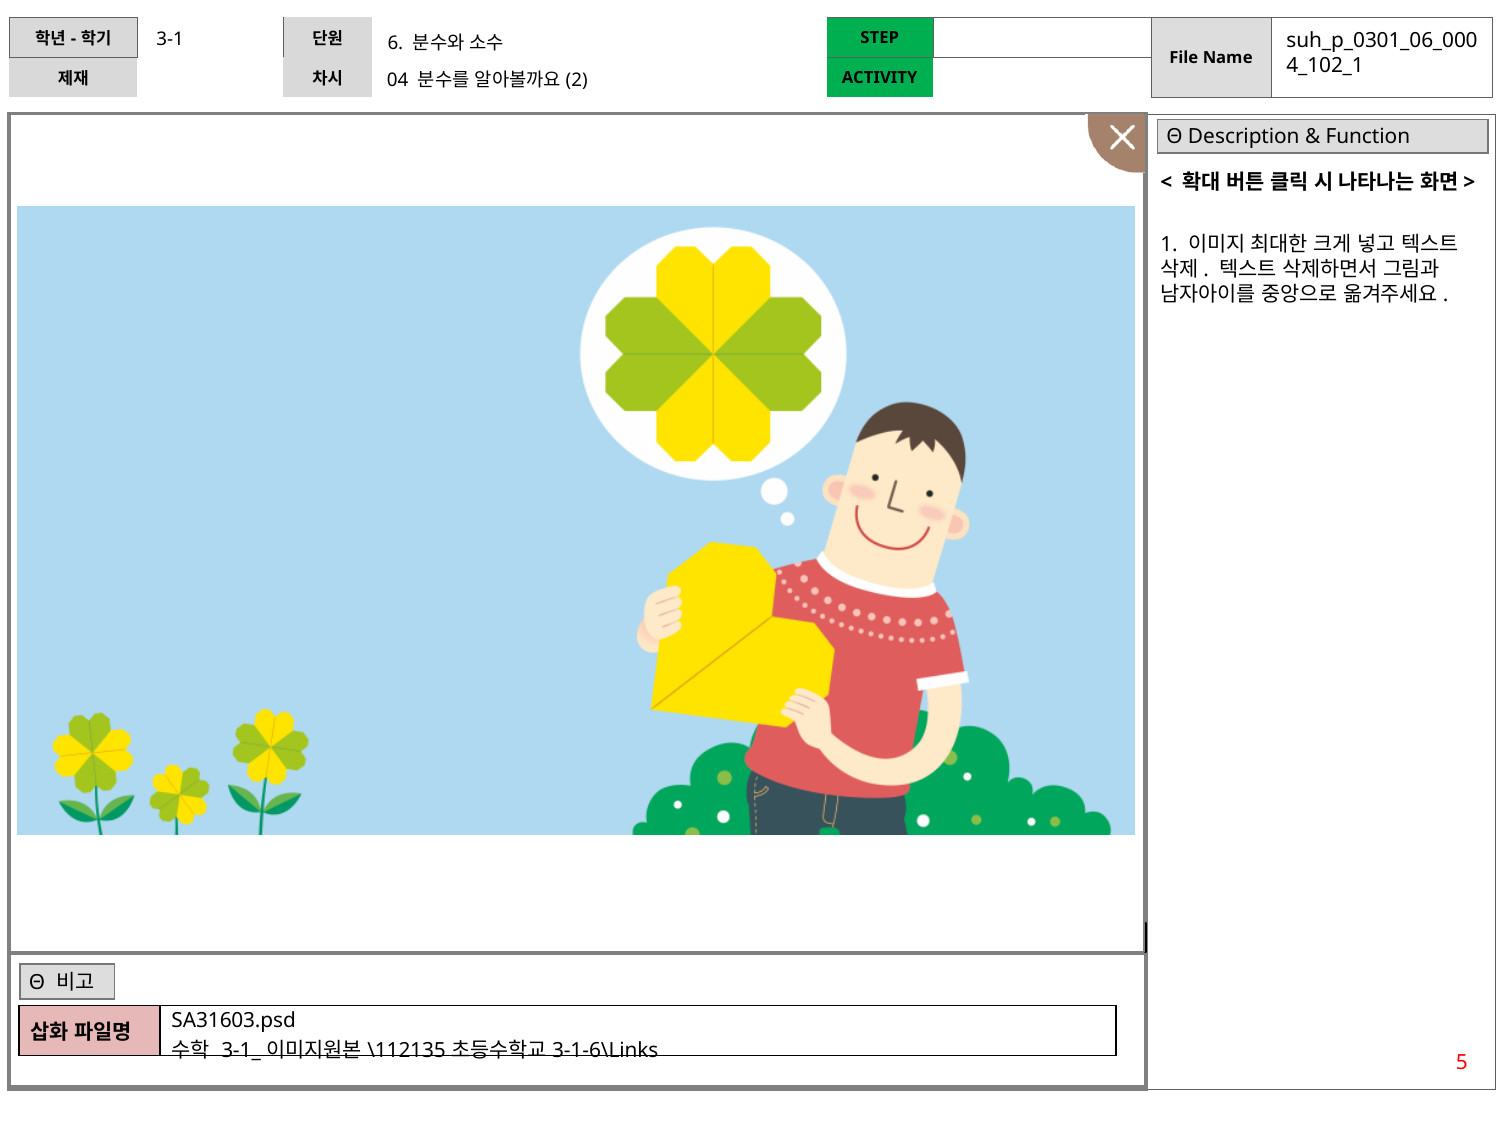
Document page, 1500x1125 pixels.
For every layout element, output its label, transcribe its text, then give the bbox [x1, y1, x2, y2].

table_header SA31603.psd 수학 3-1_이미지원본\112135초등수학교3-1-6\Links [161, 1006, 1115, 1055]
text_box [8, 111, 1146, 954]
picture [17, 206, 1135, 835]
table_header 삽화 파일명 [20, 1006, 159, 1055]
text_box 04 분수를 알아볼까요(2) [372, 60, 821, 96]
text_box 3-1 [141, 18, 284, 55]
text_box < 확대 버튼 클릭 시 나타나는 화면> 1. 이미지 최대한 크게 넣고 텍스트 삭제. 텍스트 삭제하면서 그림과 남자아이를 중앙으로 옮겨주세요. [1145, 160, 1500, 376]
picture [1084, 113, 1145, 173]
text_box suh_p_0301_06_0004_102_1 [1271, 18, 1500, 84]
table_header Θ Description & Function [1158, 120, 1487, 152]
text_box 6. 분수와 소수 [372, 23, 828, 48]
